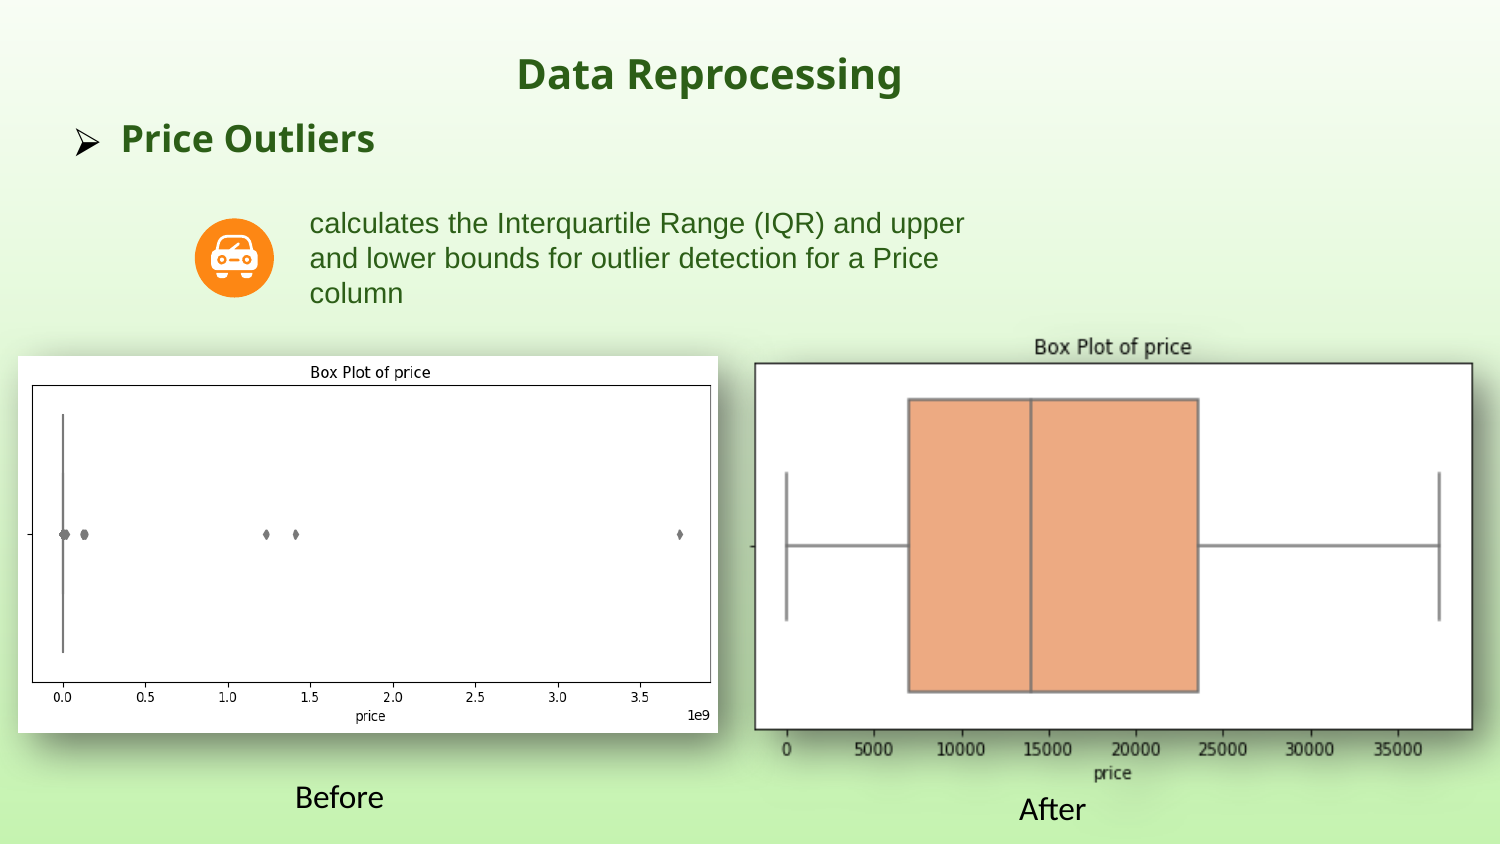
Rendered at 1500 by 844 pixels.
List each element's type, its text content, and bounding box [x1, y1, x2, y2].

text_box calculates the Interquartile Range (IQR) and upper and lower bounds for outlier detection for a Price column [294, 197, 982, 318]
text_box Before [257, 741, 436, 831]
text_box Data Reprocessing [435, 32, 984, 140]
text_box After [981, 801, 1160, 843]
title Price Outliers [58, 100, 1409, 180]
text_box [194, 218, 274, 298]
picture [17, 355, 718, 733]
picture [737, 325, 1483, 793]
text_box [210, 234, 258, 279]
